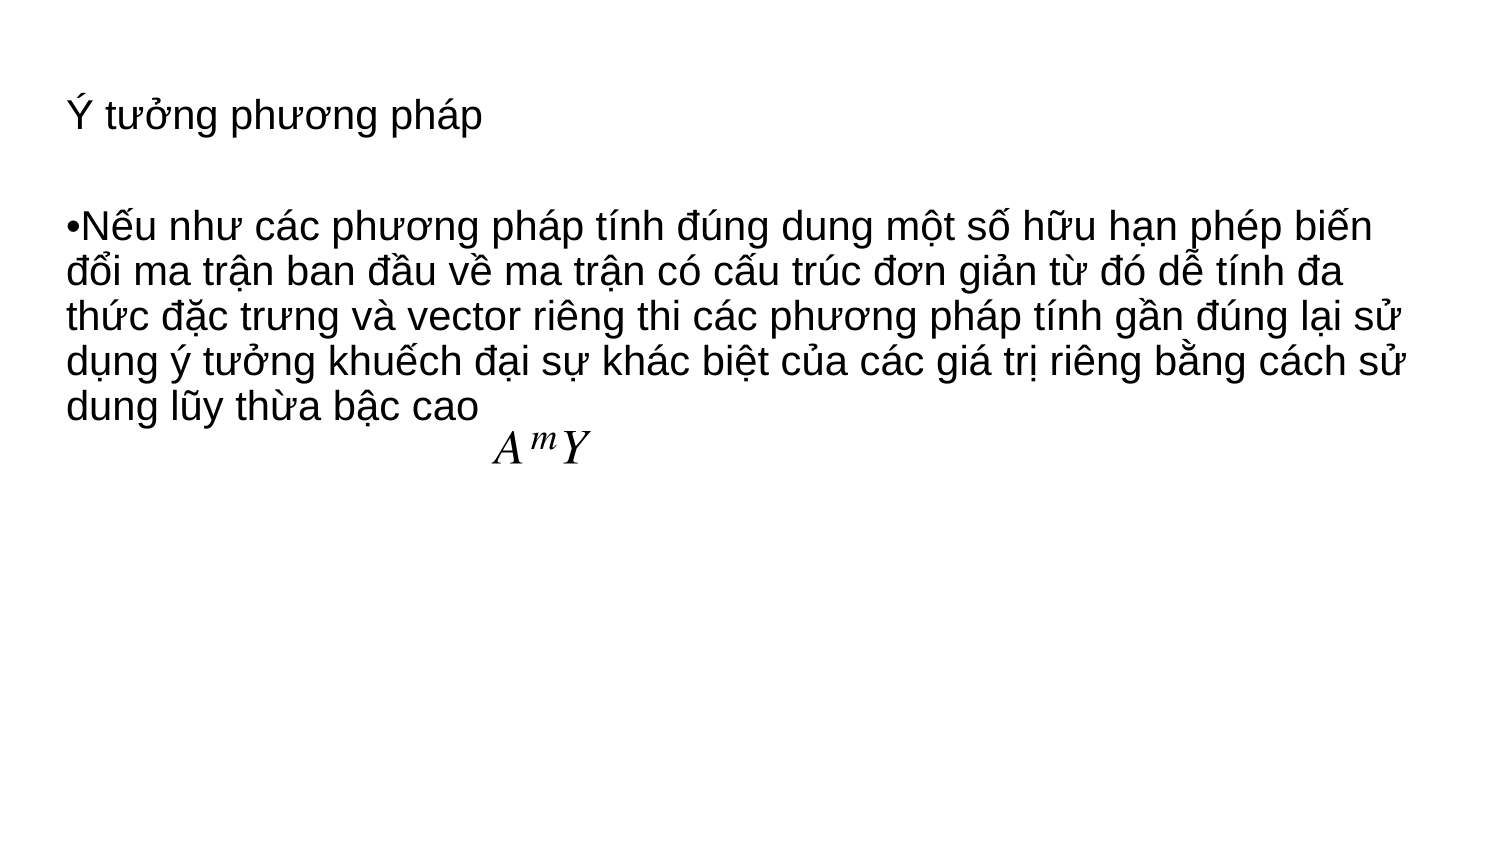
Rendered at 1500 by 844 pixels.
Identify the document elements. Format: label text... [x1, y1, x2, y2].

list •Nếu như các phương pháp tính đúng dung một số hữu hạn phép biến đổi ma trận ban đầu về ma trận có cấu trúc đơn giản từ đó dễ tính đa thức đặc trưng và vector riêng thi các phương pháp tính gần đúng lại sử dụng ý tưởng khuếch đại sự khác biệt của các giá trị riêng bằng cách sử dung lũy thừa bậc cao [51, 189, 1449, 750]
title Ý tưởng phương pháp [51, 72, 1449, 167]
picture [491, 431, 591, 465]
